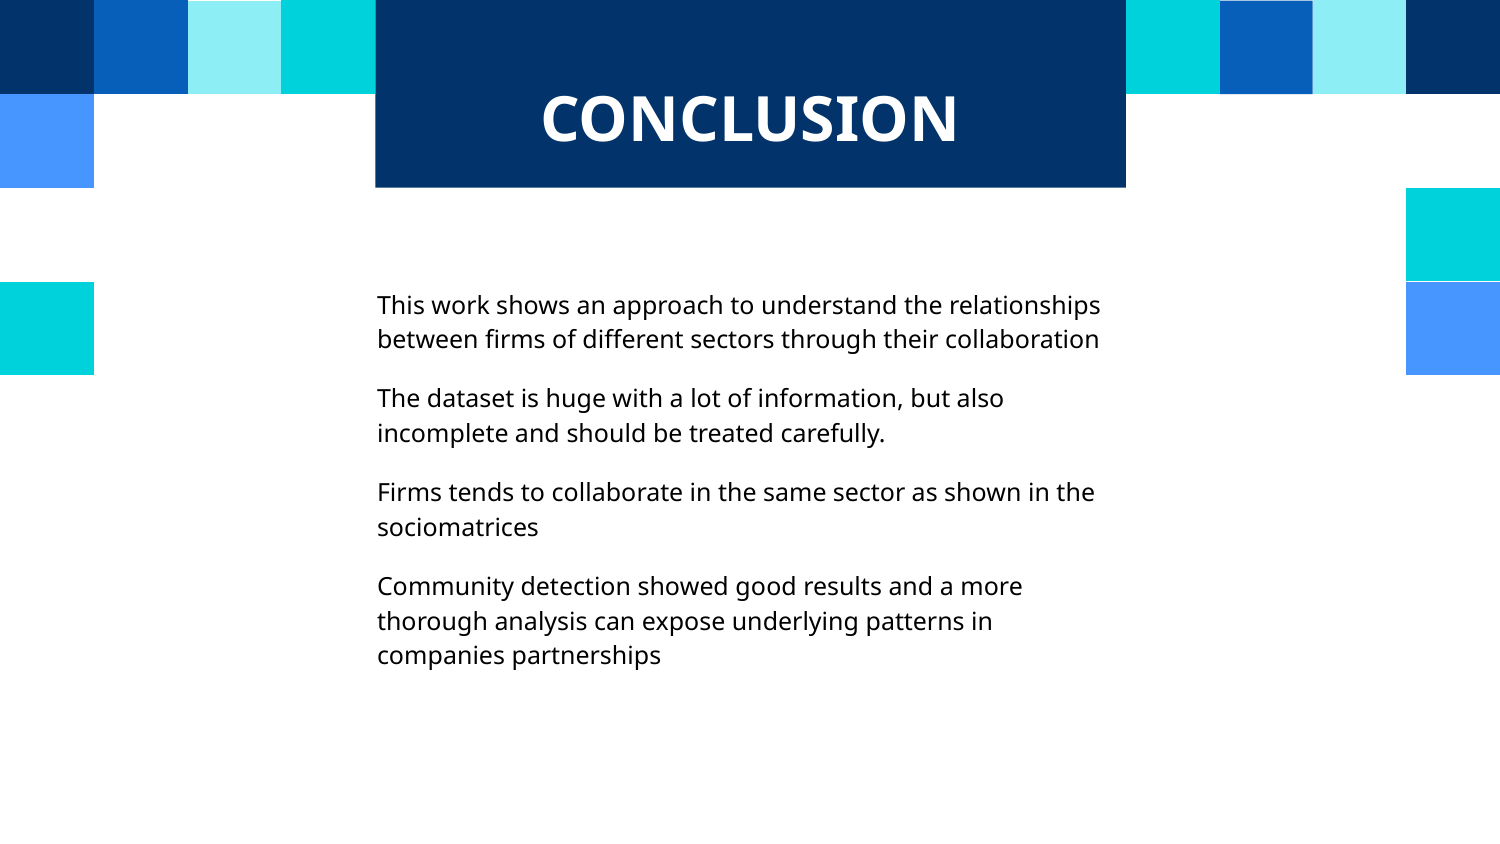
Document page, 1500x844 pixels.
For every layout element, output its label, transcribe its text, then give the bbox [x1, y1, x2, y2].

subtitle This work shows an approach to understand the relationships between firms of different sectors through their collaboration The dataset is huge with a lot of information, but also incomplete and should be treated carefully. Firms tends to collaborate in the same sector as shown in the sociomatrices Community detection showed good results and a more thorough analysis can expose underlying patterns in companies partnerships [362, 269, 1138, 424]
title CONCLUSION [375, 0, 1126, 188]
